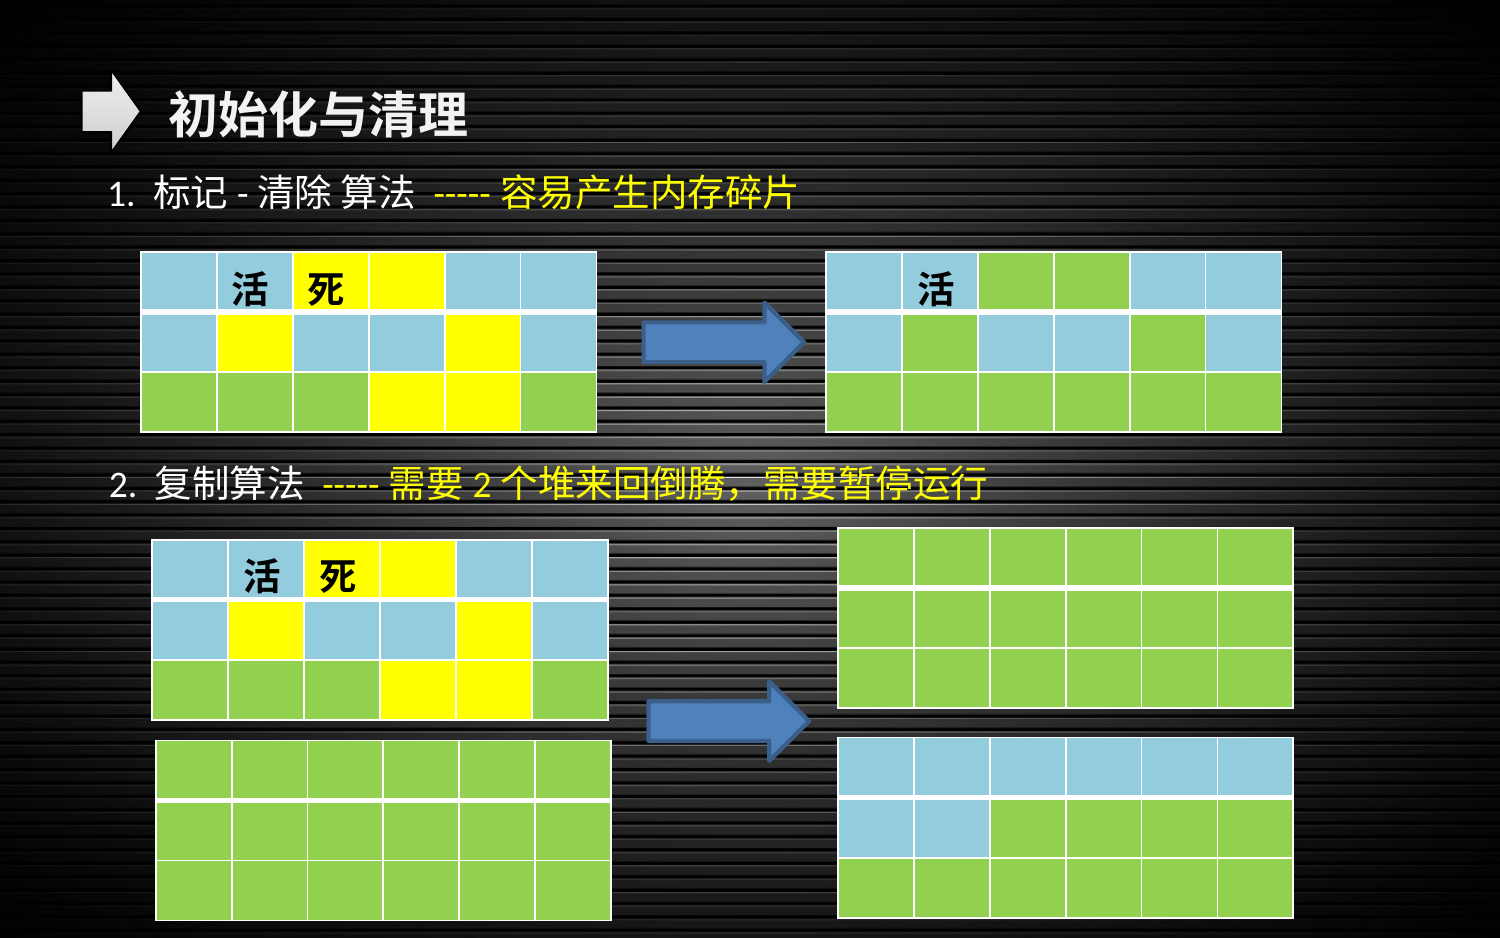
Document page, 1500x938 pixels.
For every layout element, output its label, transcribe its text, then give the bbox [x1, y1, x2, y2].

text_box 初始化与清理 [154, 76, 484, 152]
table_cell [1206, 315, 1281, 371]
table_header [1218, 529, 1292, 585]
table_cell [1206, 373, 1281, 431]
table_cell [1067, 800, 1141, 857]
table_header [827, 253, 901, 309]
table_cell [979, 315, 1053, 371]
table_header [991, 738, 1065, 795]
table_cell [308, 803, 382, 860]
table_cell [839, 859, 913, 917]
table_cell [1131, 315, 1205, 371]
table_cell [1067, 591, 1141, 647]
table_cell [446, 373, 520, 431]
table_header [460, 741, 534, 798]
table_header [839, 529, 913, 585]
table_header [370, 253, 444, 309]
table_header [1142, 529, 1217, 585]
table_cell [979, 373, 1053, 431]
table_cell [1131, 373, 1205, 431]
table_cell [839, 591, 913, 647]
table_cell [533, 602, 607, 659]
table_header [457, 541, 531, 597]
table_header [1131, 253, 1205, 309]
table_cell [521, 373, 596, 431]
table_header [915, 738, 989, 795]
table_header [142, 253, 216, 309]
table_header [384, 741, 458, 798]
table_cell [915, 859, 989, 917]
table_cell [157, 861, 231, 920]
table_header 活 [229, 541, 303, 597]
table_cell [218, 315, 292, 371]
text_box 1. 标记-清除 算法 -----容易产生内存碎片 [92, 161, 815, 222]
table_cell [294, 315, 368, 371]
table_header [153, 541, 227, 597]
table_header [839, 738, 913, 795]
table_cell [233, 861, 307, 920]
table_cell [457, 602, 531, 659]
text_box [81, 69, 142, 154]
table_cell [1218, 800, 1292, 857]
table_cell [381, 661, 455, 719]
table_header [1067, 738, 1141, 795]
table_cell [370, 373, 444, 431]
table_header [1055, 253, 1129, 309]
table_cell [903, 315, 977, 371]
table_cell [457, 661, 531, 719]
table_header [536, 741, 610, 798]
table_cell [1067, 859, 1141, 917]
table_header [157, 741, 231, 798]
table_header [1142, 738, 1217, 795]
table_cell [460, 803, 534, 860]
table_cell [915, 649, 989, 707]
table_cell [229, 602, 303, 659]
table_cell [446, 315, 520, 371]
table_cell [1055, 315, 1129, 371]
table_header [308, 741, 382, 798]
table_header [1067, 529, 1141, 585]
table_cell [305, 661, 379, 719]
table_cell [1218, 591, 1292, 647]
table_cell [1218, 649, 1292, 707]
text_box [646, 679, 812, 763]
text_box [641, 300, 807, 384]
table_cell [903, 373, 977, 431]
table_cell [915, 591, 989, 647]
table_cell [991, 859, 1065, 917]
table_cell [991, 649, 1065, 707]
table_header [1206, 253, 1281, 309]
table_cell [827, 373, 901, 431]
table_cell [1142, 859, 1217, 917]
table_header [1218, 738, 1292, 795]
table_cell [827, 315, 901, 371]
table_cell [308, 861, 382, 920]
table_cell [521, 315, 596, 371]
table_cell [460, 861, 534, 920]
table_header 活 [903, 253, 977, 309]
table_header 死 [305, 541, 379, 597]
table_cell [153, 602, 227, 659]
table_header [991, 529, 1065, 585]
table_cell [1218, 859, 1292, 917]
table_cell [142, 373, 216, 431]
table_cell [839, 800, 913, 857]
table_cell [305, 602, 379, 659]
table_header [521, 253, 596, 309]
table_cell [370, 315, 444, 371]
table_cell [233, 803, 307, 860]
table_cell [218, 373, 292, 431]
table_cell [1142, 800, 1217, 857]
table_cell [153, 661, 227, 719]
table_cell [1067, 649, 1141, 707]
table_cell [381, 602, 455, 659]
table_cell [229, 661, 303, 719]
table_cell [533, 661, 607, 719]
table_cell [991, 800, 1065, 857]
picture [0, 0, 1500, 938]
table_header [233, 741, 307, 798]
table_cell [384, 803, 458, 860]
table_header [915, 529, 989, 585]
table_cell [157, 803, 231, 860]
table_header [979, 253, 1053, 309]
table_cell [294, 373, 368, 431]
table_cell [536, 861, 610, 920]
table_cell [1142, 591, 1217, 647]
table_cell [142, 315, 216, 371]
table_header [446, 253, 520, 309]
table_cell [536, 803, 610, 860]
table_cell [1055, 373, 1129, 431]
table_header 死 [294, 253, 368, 309]
table_cell [1142, 649, 1217, 707]
table_cell [839, 649, 913, 707]
table_cell [991, 591, 1065, 647]
table_header 活 [218, 253, 292, 309]
table_header [381, 541, 455, 597]
table_cell [384, 861, 458, 920]
table_cell [915, 800, 989, 857]
text_box 2. 复制算法 -----需要2个堆来回倒腾，需要暂停运行 [94, 452, 1003, 513]
table_header [533, 541, 607, 597]
